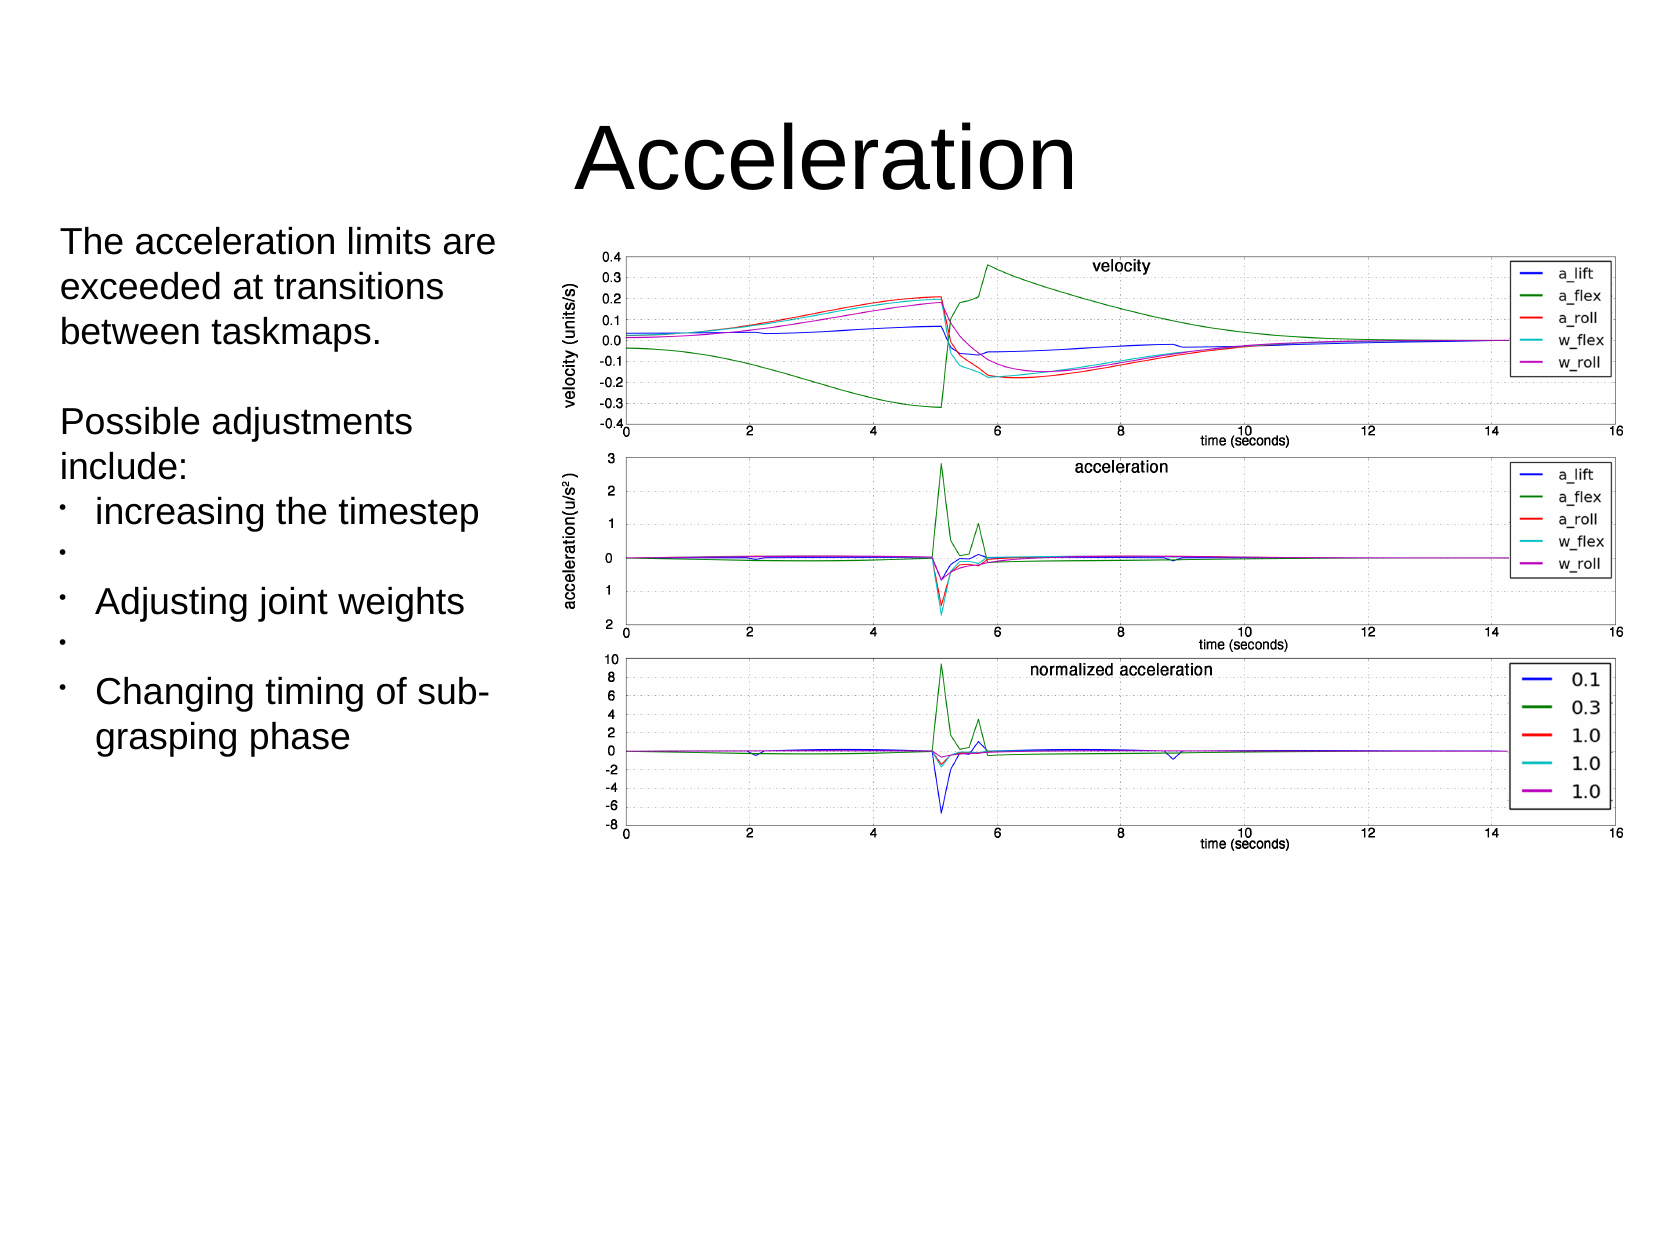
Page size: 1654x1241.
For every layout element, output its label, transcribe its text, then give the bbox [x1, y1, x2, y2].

picture [537, 224, 1652, 871]
text_box Acceleration [82, 49, 1571, 257]
text_box The acceleration limits are exceeded at transitions between taskmaps. Possible adjustments include: increasing the timestep Adjusting joint weights Changing timing of sub-grasping phase [44, 210, 525, 729]
